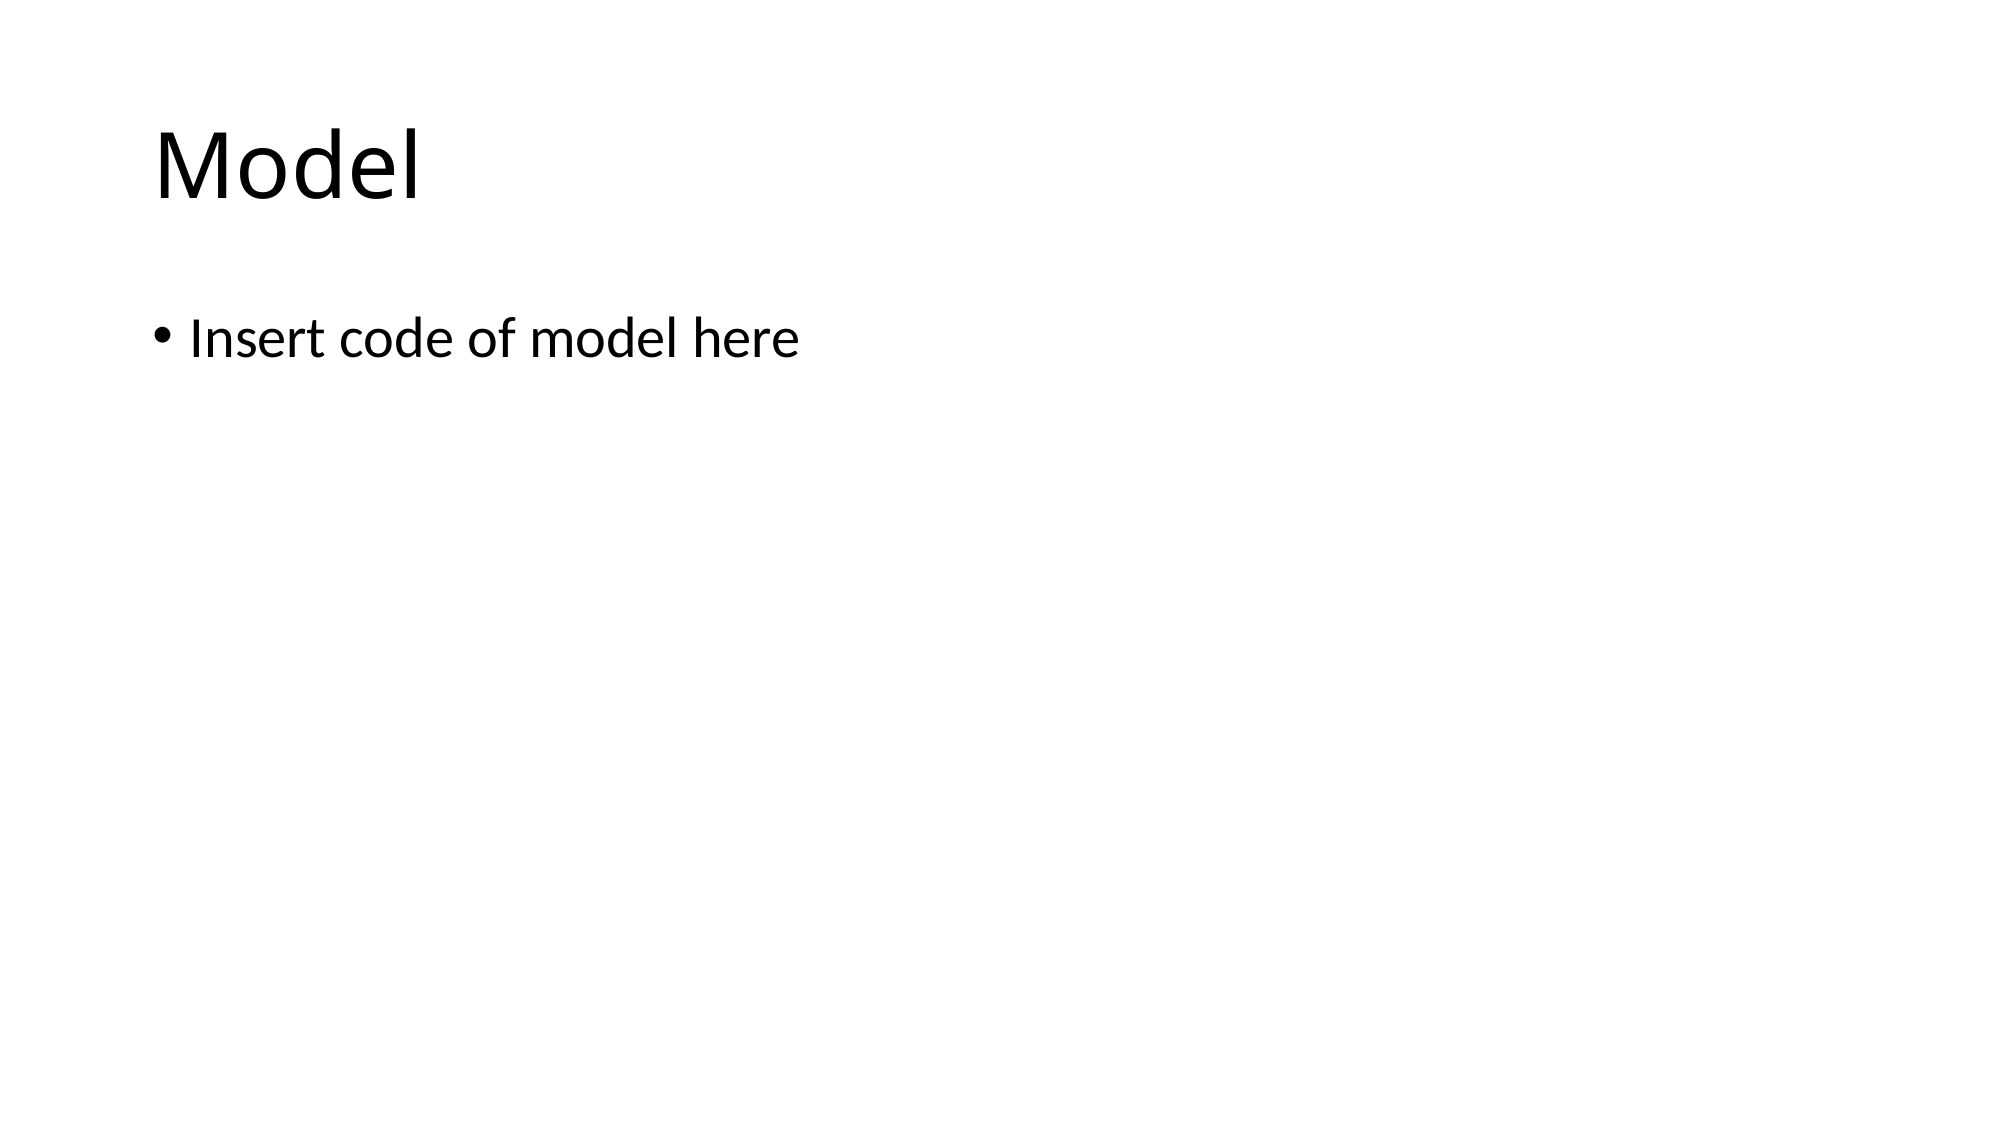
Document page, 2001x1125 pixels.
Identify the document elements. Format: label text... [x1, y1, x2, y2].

title Model [137, 59, 1863, 278]
list Insert code of model here [137, 299, 1863, 1014]
